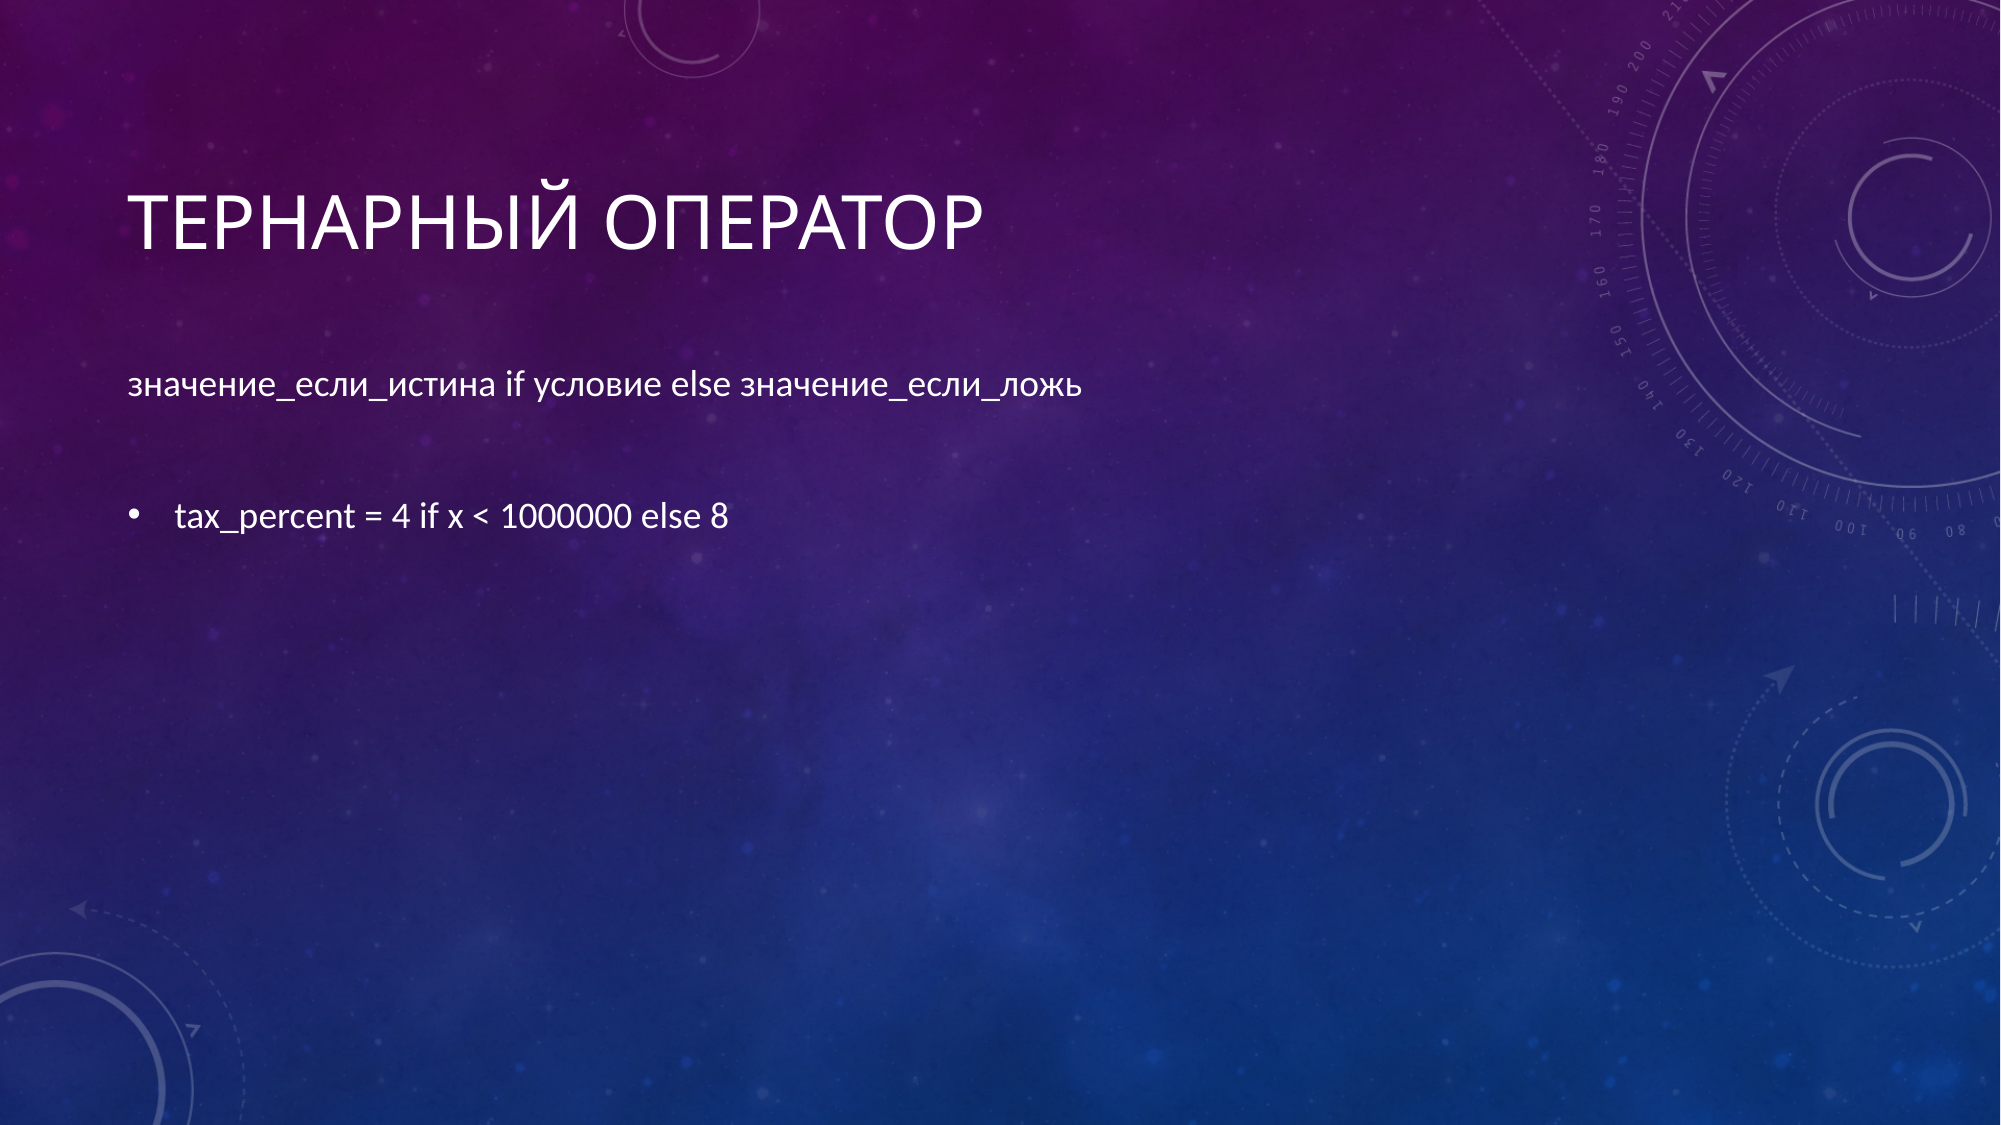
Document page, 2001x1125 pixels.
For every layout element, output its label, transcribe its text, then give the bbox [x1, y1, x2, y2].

list значение_если_истина if условие else значение_если_ложь tax_percent = 4 if x < 1000000 else 8 [112, 351, 1775, 950]
title Тернарный оператор [112, 99, 1775, 339]
picture [0, 0, 2001, 1125]
